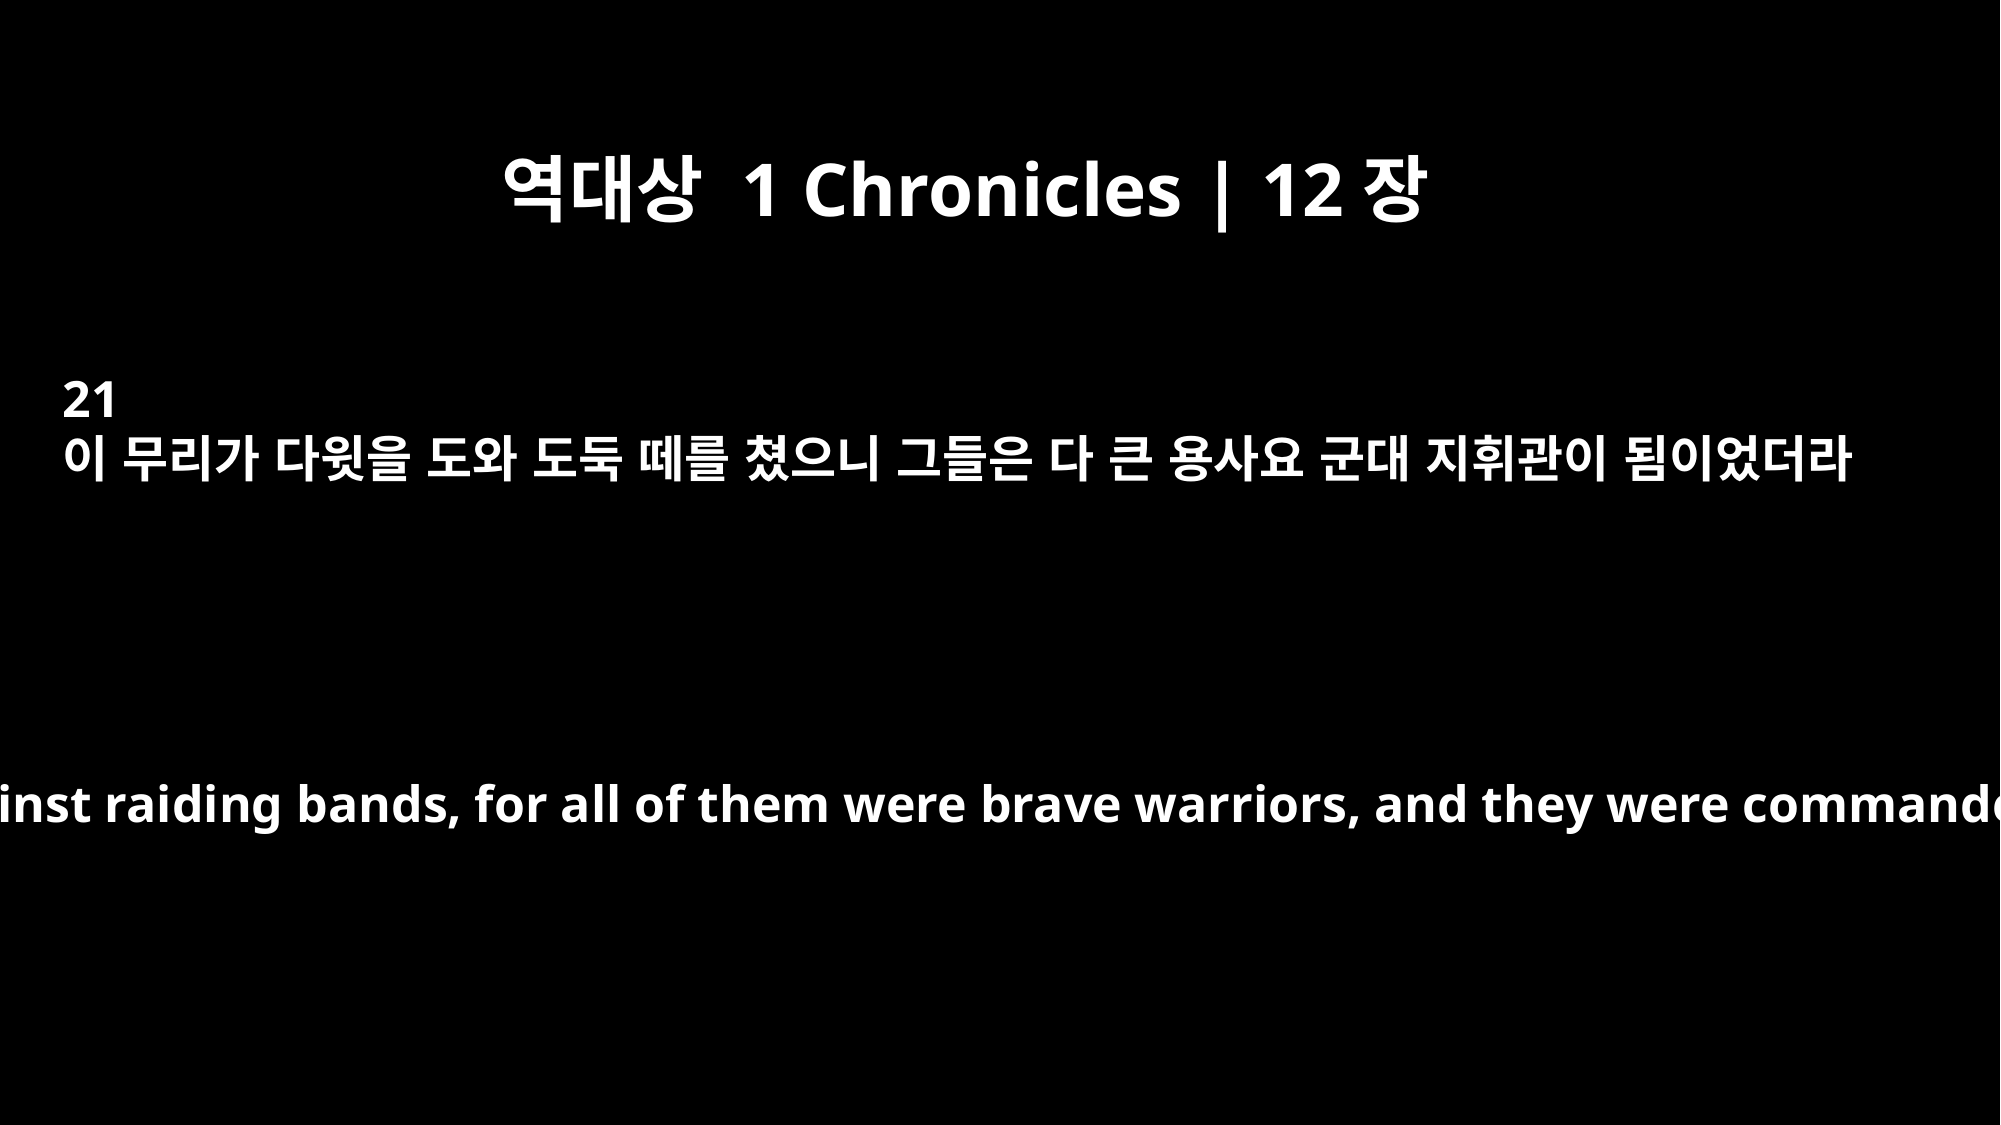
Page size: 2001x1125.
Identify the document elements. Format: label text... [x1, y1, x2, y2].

text_box 21 이 무리가 다윗을 도와 도둑 떼를 쳤으니 그들은 다 큰 용사요 군대 지휘관이 됨이었더라 [47, 359, 1870, 495]
text_box 역대상 1 Chronicles | 12장 [487, 136, 1445, 239]
text_box They helped David against raiding bands, for all of them were brave warriors, and they were commanders in his army. [0, 764, 2000, 840]
